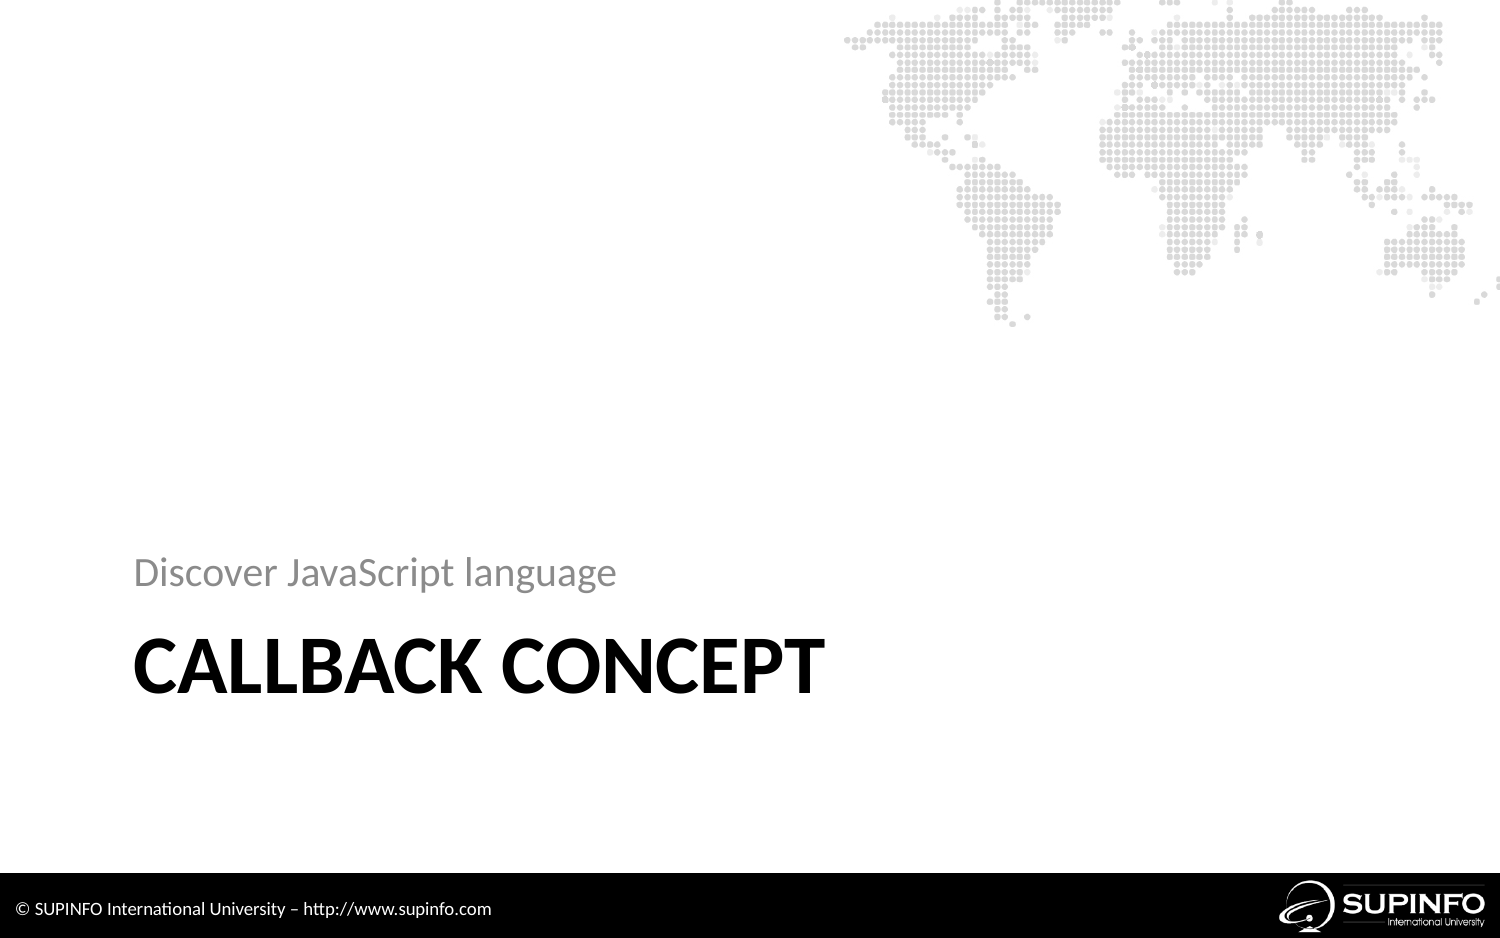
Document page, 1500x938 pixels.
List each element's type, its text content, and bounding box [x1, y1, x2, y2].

title Callback Concept [118, 603, 1394, 789]
list Discover JavaScript language [118, 397, 1394, 603]
picture [1269, 870, 1494, 938]
picture [844, 0, 1500, 327]
